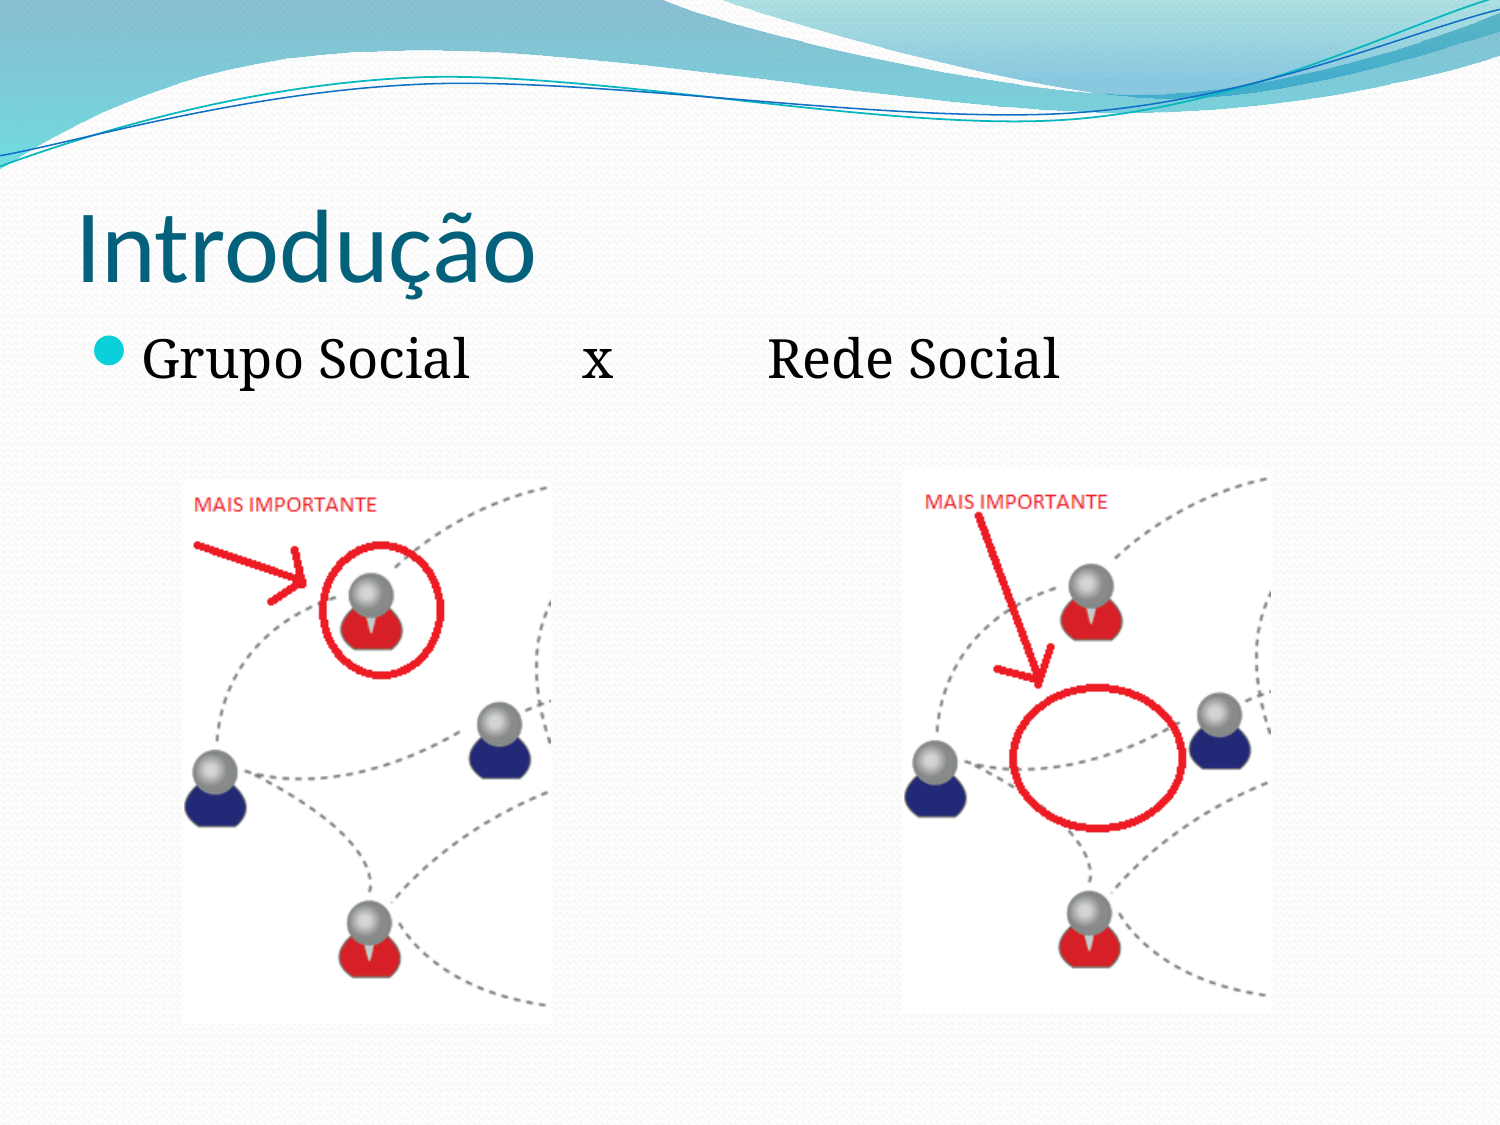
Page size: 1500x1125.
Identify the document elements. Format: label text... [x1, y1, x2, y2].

picture [903, 469, 1271, 1015]
list Grupo Social x Rede Social [75, 317, 1425, 1038]
title Introdução [75, 115, 1425, 303]
picture [182, 479, 551, 1024]
